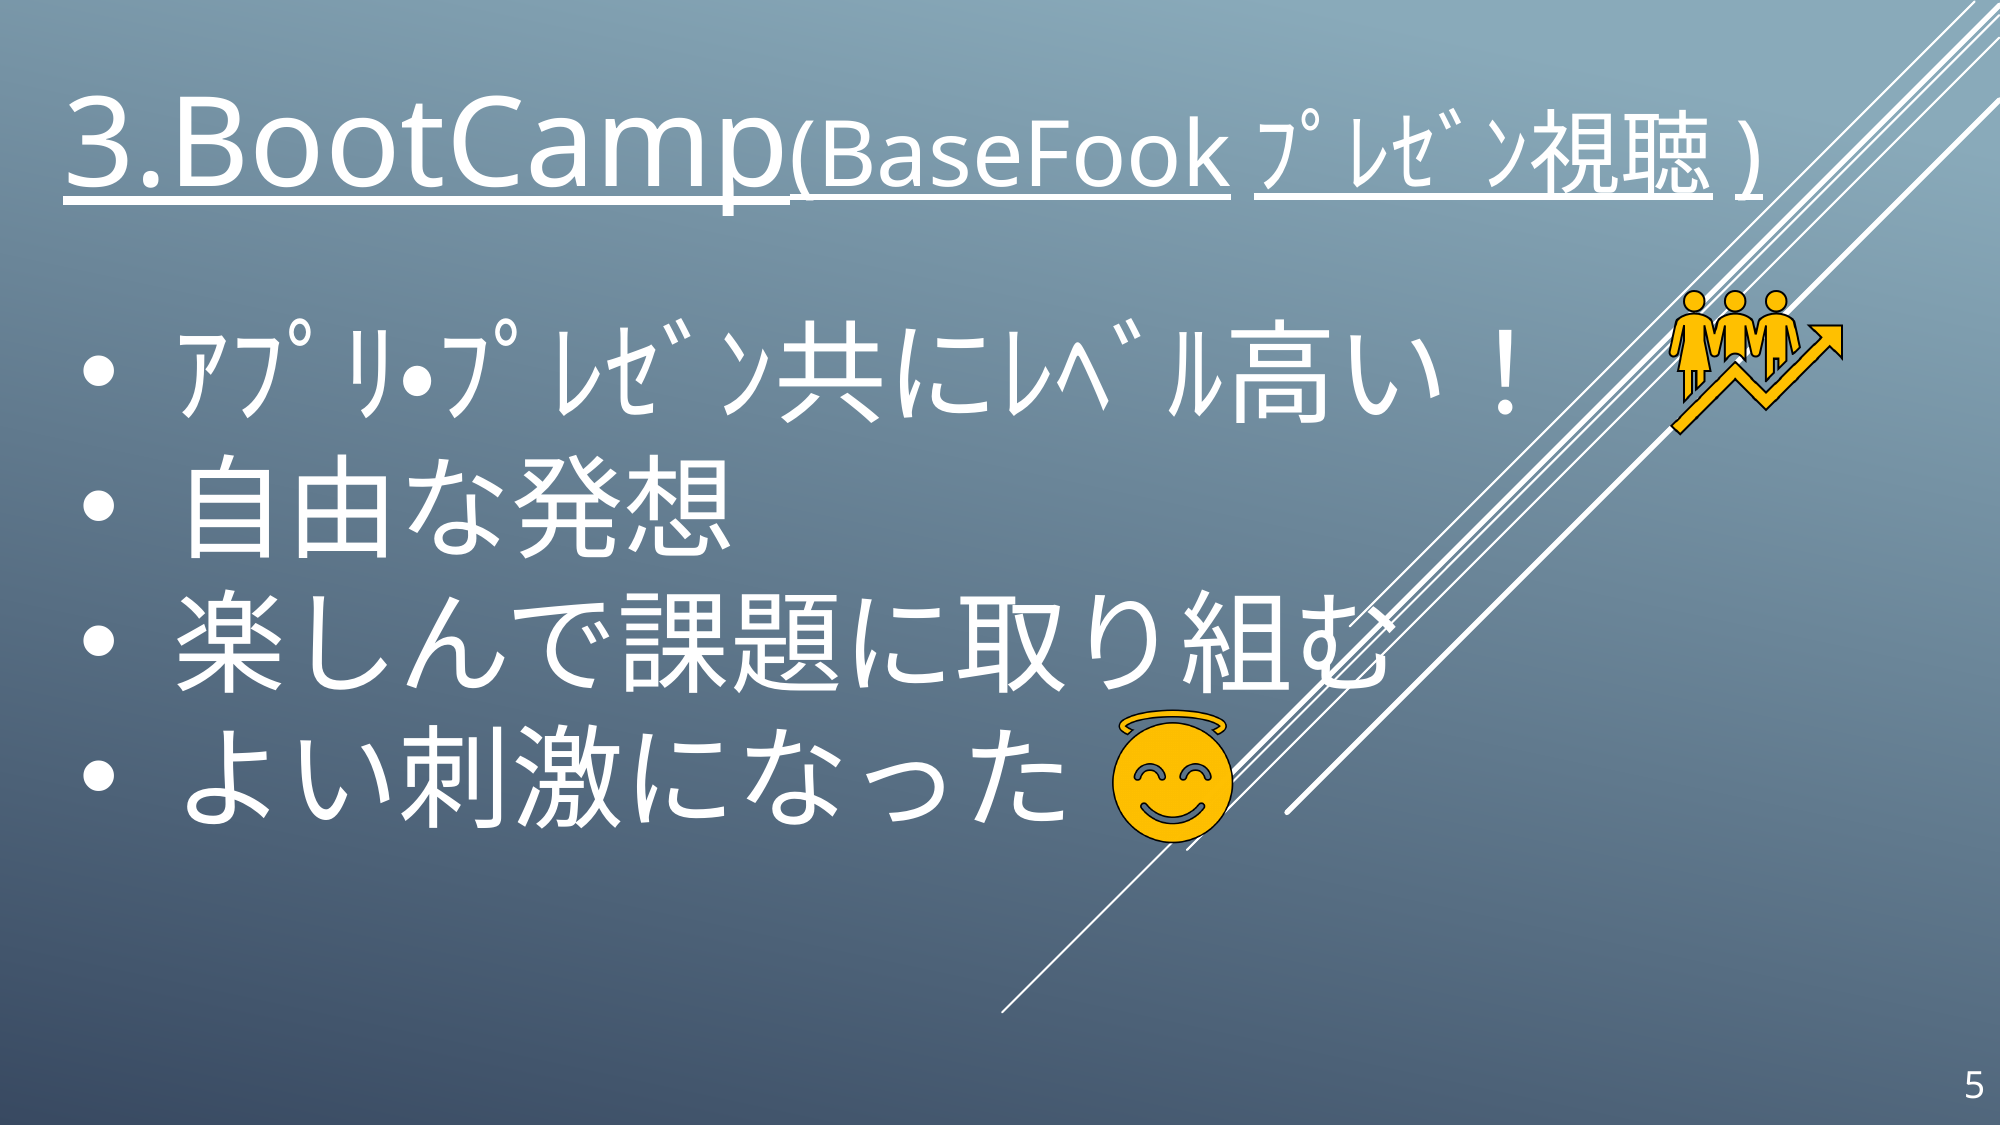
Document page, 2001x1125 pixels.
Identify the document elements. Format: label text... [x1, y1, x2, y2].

slide_number 5 [1812, 1009, 2000, 1120]
picture [1097, 707, 1248, 858]
text_box 3.BootCamp(BaseFookﾌﾟﾚｾﾞﾝ視聴) [48, 54, 1994, 219]
text_box ｱﾌﾟﾘ・ﾌﾟﾚｾﾞﾝ共にﾚﾍﾞﾙ高い！ 自由な発想 楽しんで課題に取り組む よい刺激になった [64, 294, 2000, 850]
picture [1657, 260, 1854, 457]
